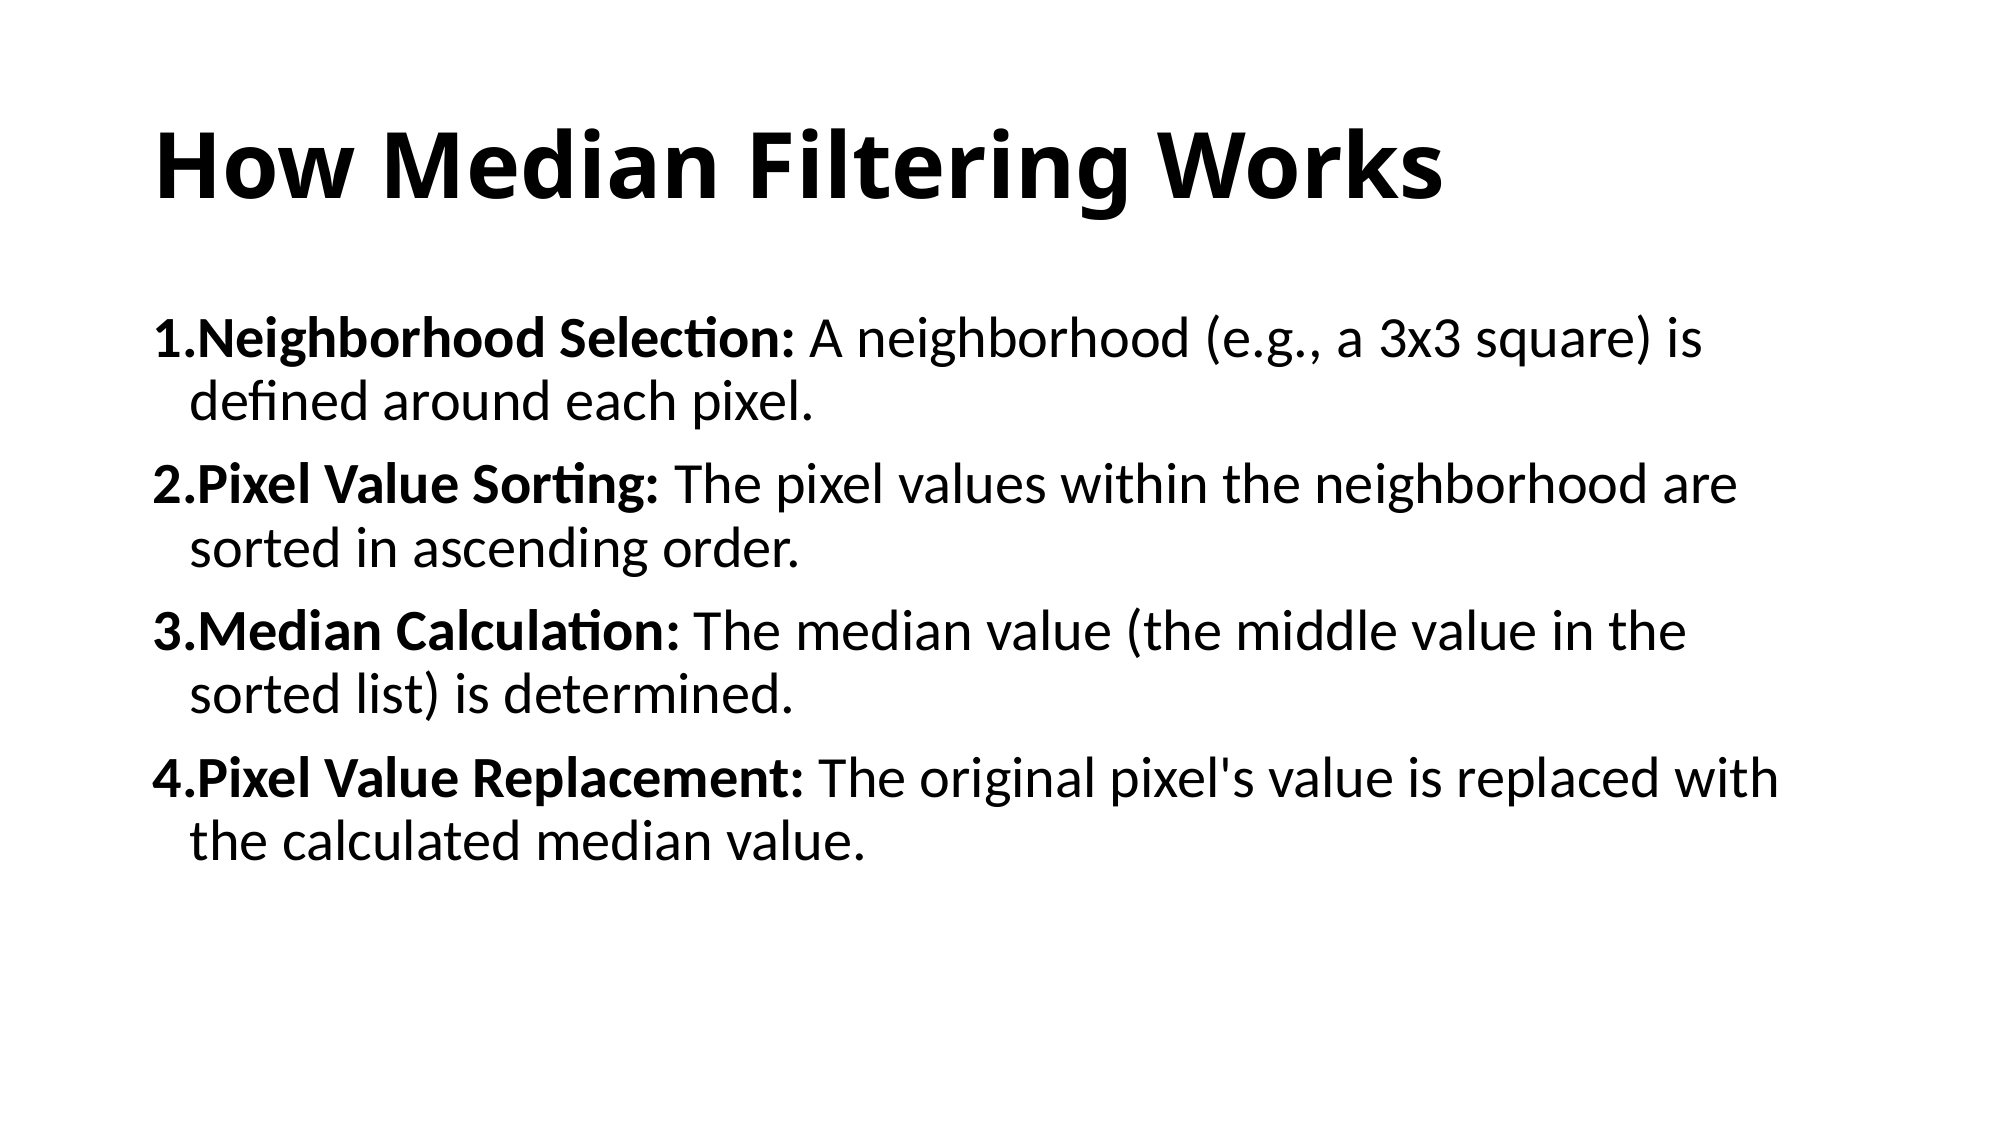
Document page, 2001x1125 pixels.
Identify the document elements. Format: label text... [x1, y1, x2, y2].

list Neighborhood Selection: A neighborhood (e.g., a 3x3 square) is defined around each pixel. Pixel Value Sorting: The pixel values within the neighborhood are sorted in ascending order. Median Calculation: The median value (the middle value in the sorted list) is determined. Pixel Value Replacement: The original pixel's value is replaced with the calculated median value. [137, 299, 1863, 1014]
title How Median Filtering Works [137, 59, 1863, 278]
